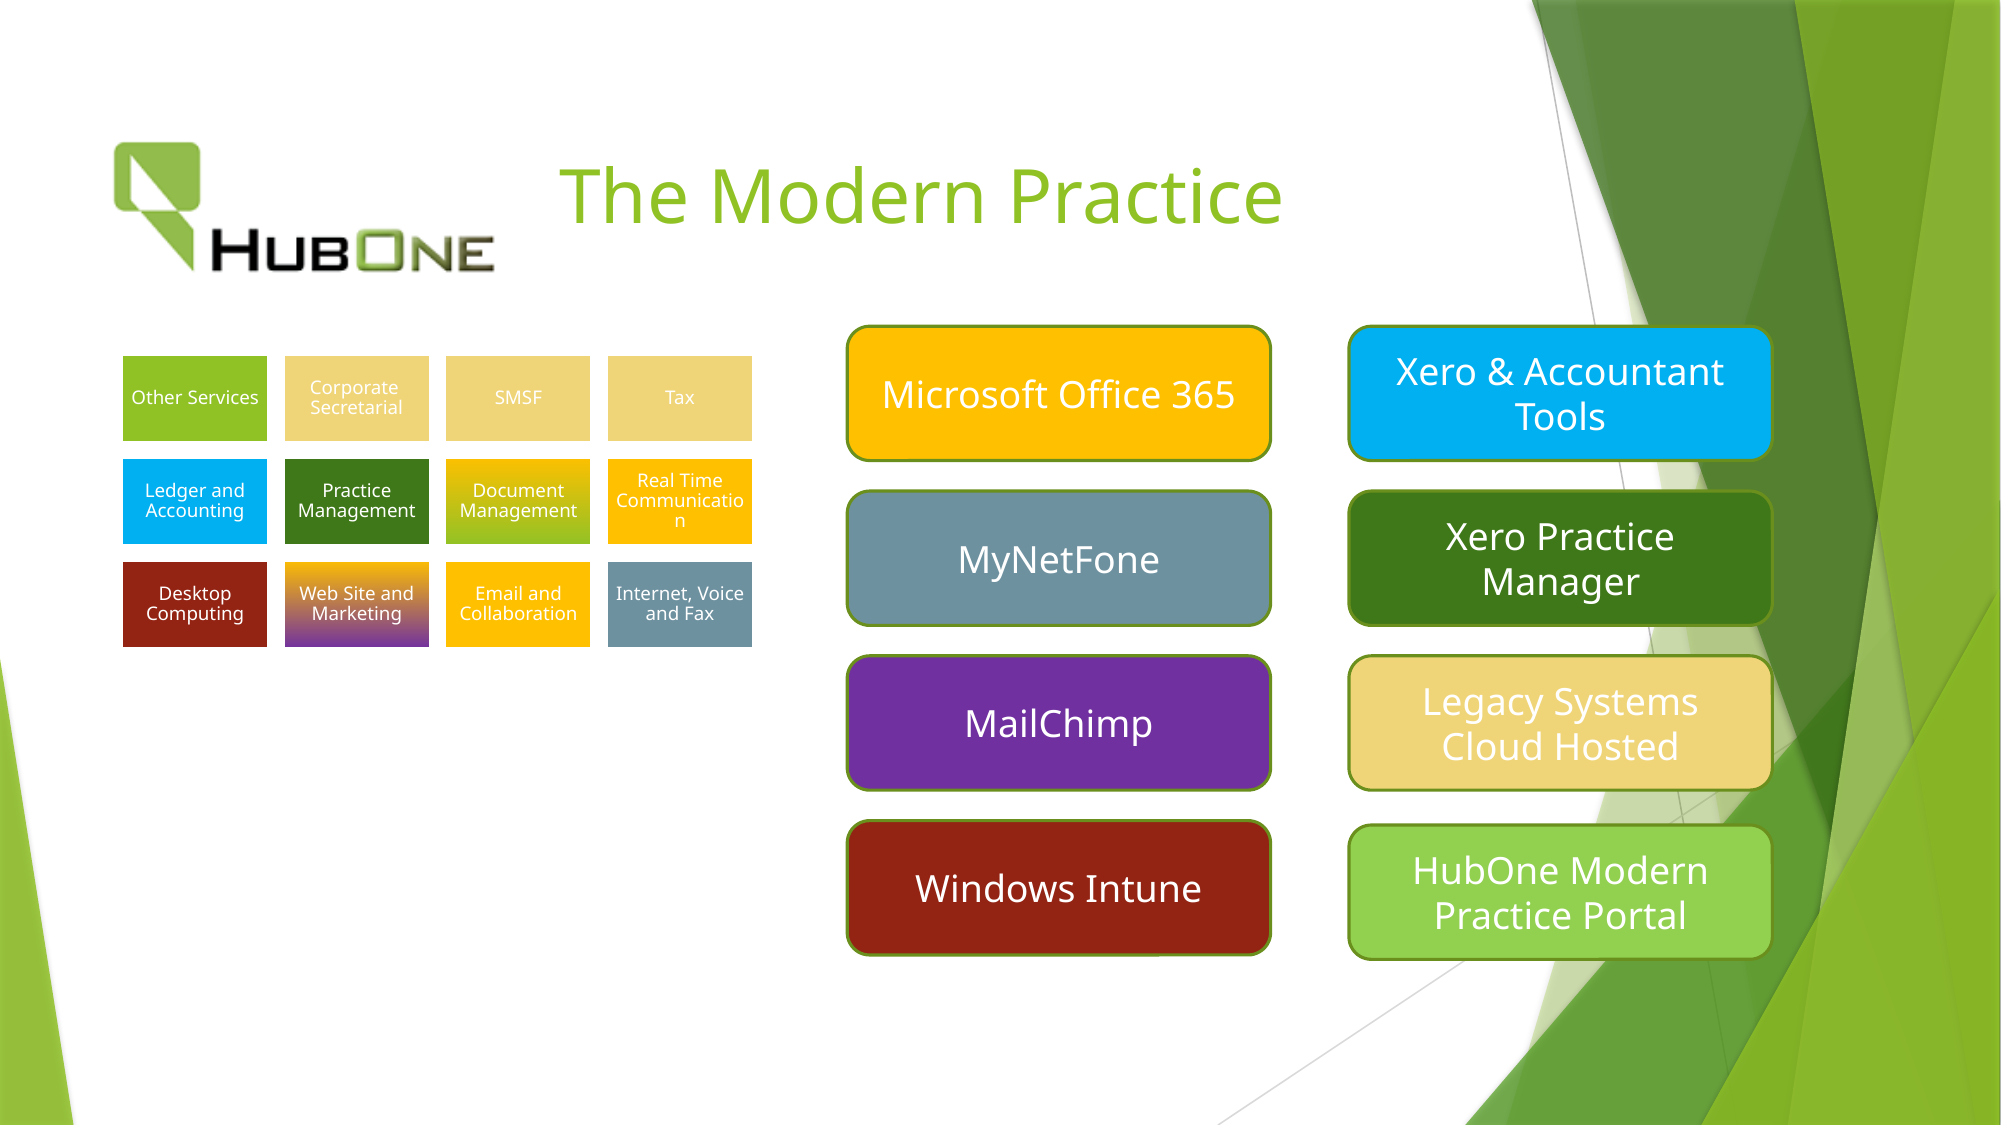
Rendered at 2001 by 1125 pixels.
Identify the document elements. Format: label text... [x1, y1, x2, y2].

text_box MyNetFone [845, 489, 1273, 627]
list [110, 353, 765, 649]
picture [111, 141, 498, 276]
text_box Xero Practice Manager [1347, 489, 1774, 627]
text_box MailChimp [845, 654, 1273, 792]
title The Modern Practice [544, 141, 1522, 276]
text_box Windows Intune [845, 819, 1273, 957]
text_box Xero & Accountant Tools [1347, 324, 1774, 463]
text_box Legacy Systems Cloud Hosted [1347, 654, 1774, 792]
text_box Microsoft Office 365 [845, 324, 1273, 463]
text_box HubOne Modern Practice Portal [1347, 823, 1774, 961]
